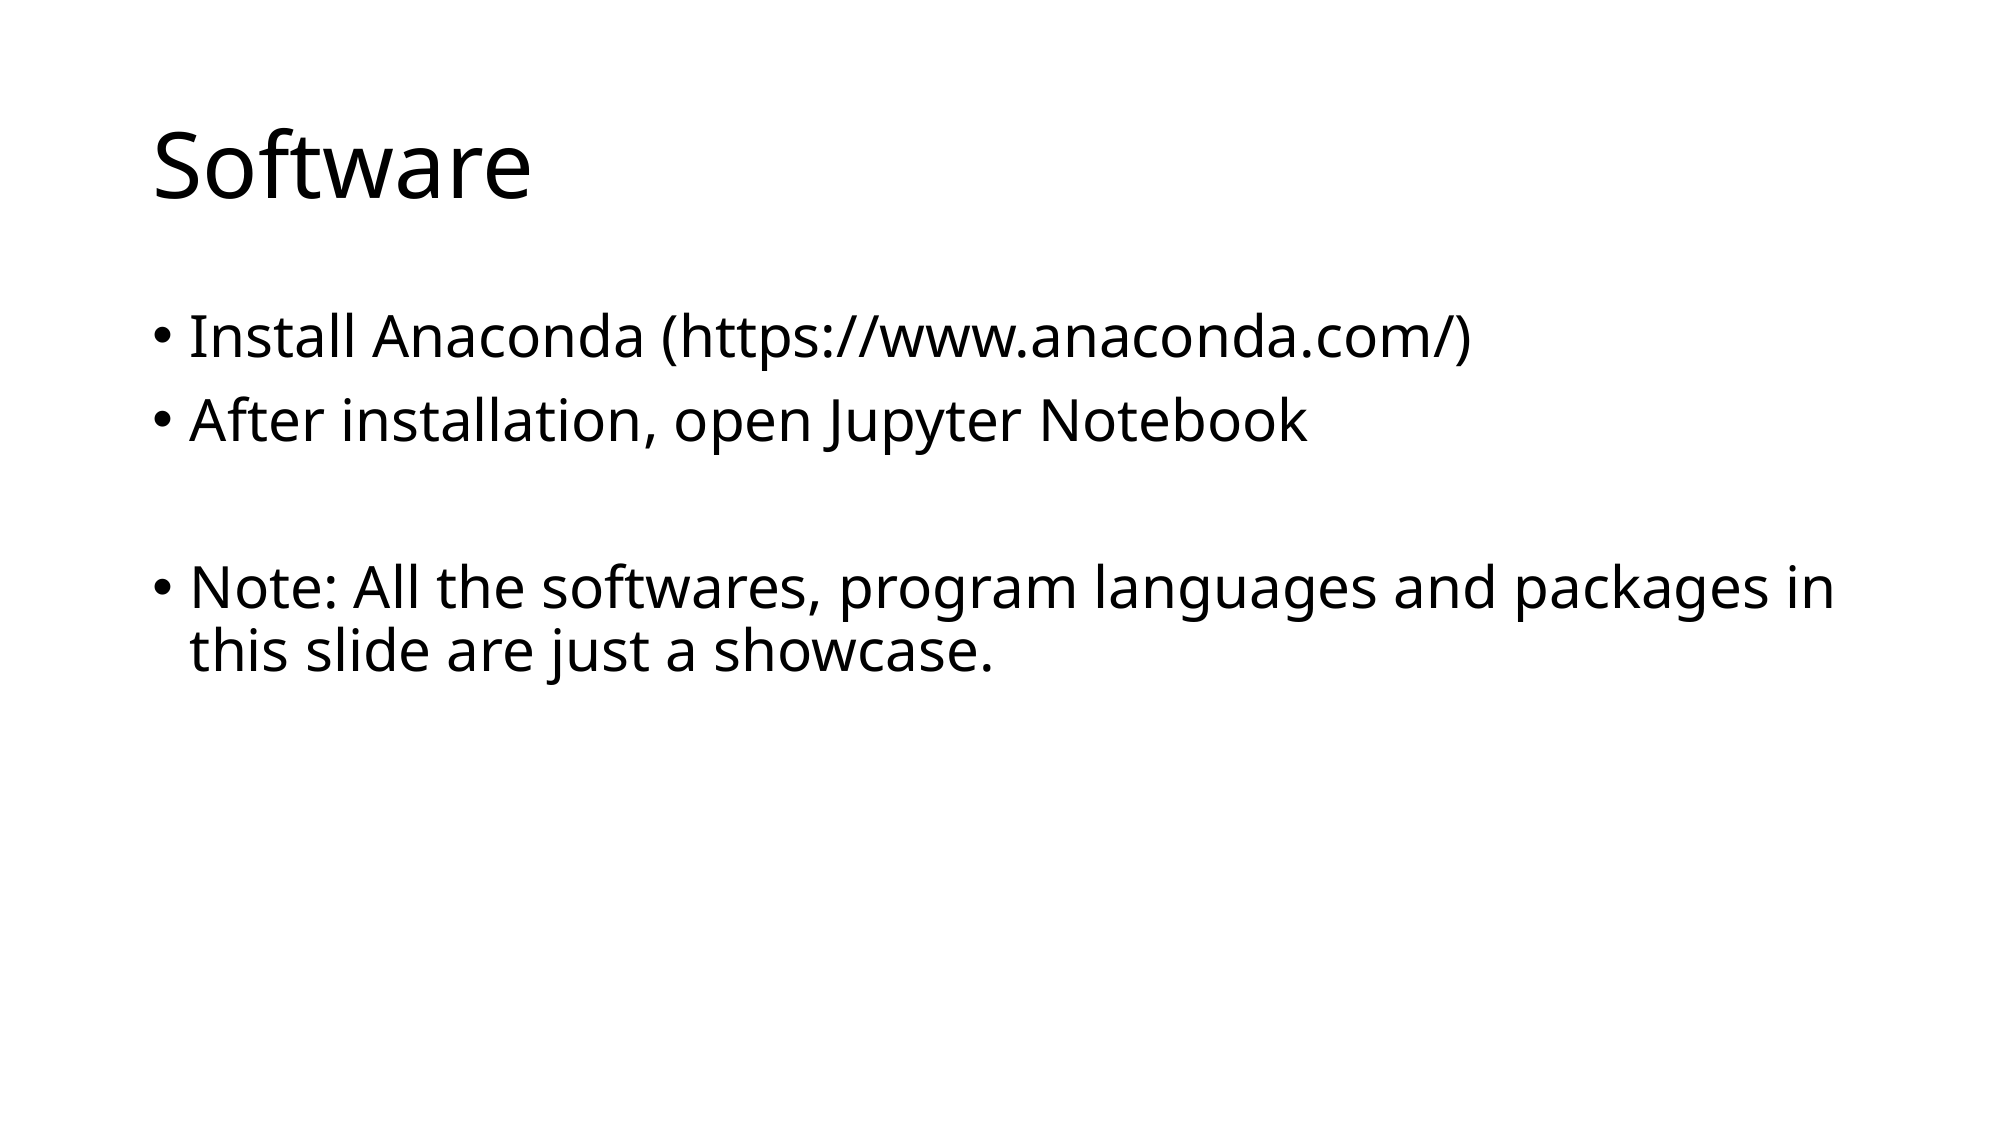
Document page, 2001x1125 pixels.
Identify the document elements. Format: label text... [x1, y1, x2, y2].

list Install Anaconda (https://www.anaconda.com/) After installation, open Jupyter Notebook Note: All the softwares, program languages and packages in this slide are just a showcase. [137, 299, 1863, 1014]
title Software [137, 59, 1863, 278]
